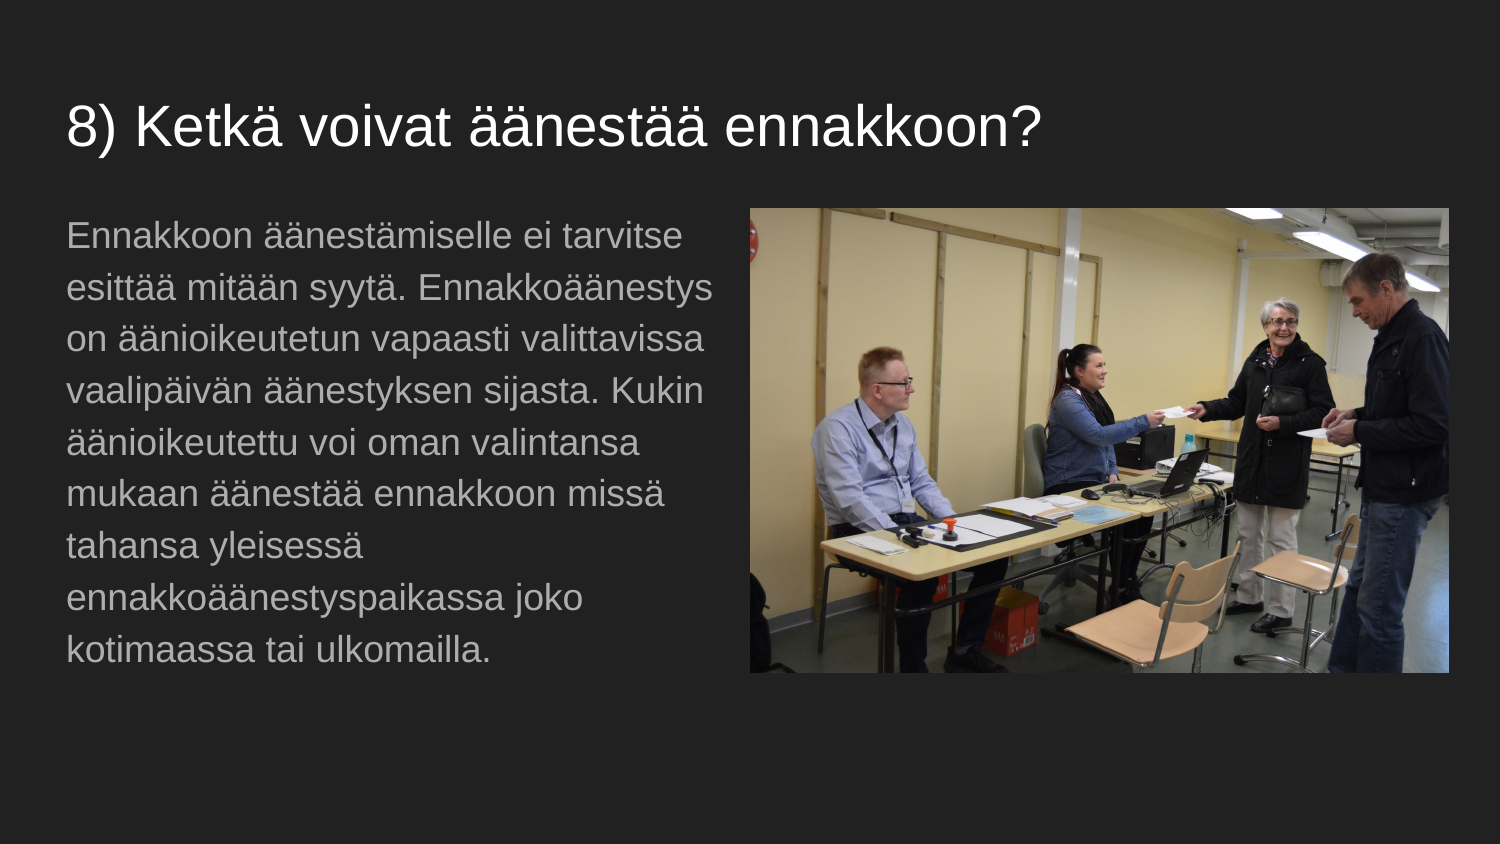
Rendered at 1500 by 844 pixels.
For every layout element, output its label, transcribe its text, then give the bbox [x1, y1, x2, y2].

list Ennakkoon äänestämiselle ei tarvitse esittää mitään syytä. Ennakkoäänestys on äänioikeutetun vapaasti valittavissa vaalipäivän äänestyksen sijasta. Kukin äänioikeutettu voi oman valintansa mukaan äänestää ennakkoon missä tahansa yleisessä ennakkoäänestyspaikassa joko kotimaassa tai ulkomailla. [51, 189, 750, 674]
title 8) Ketkä voivat äänestää ennakkoon? [51, 72, 1449, 167]
picture [749, 208, 1450, 674]
